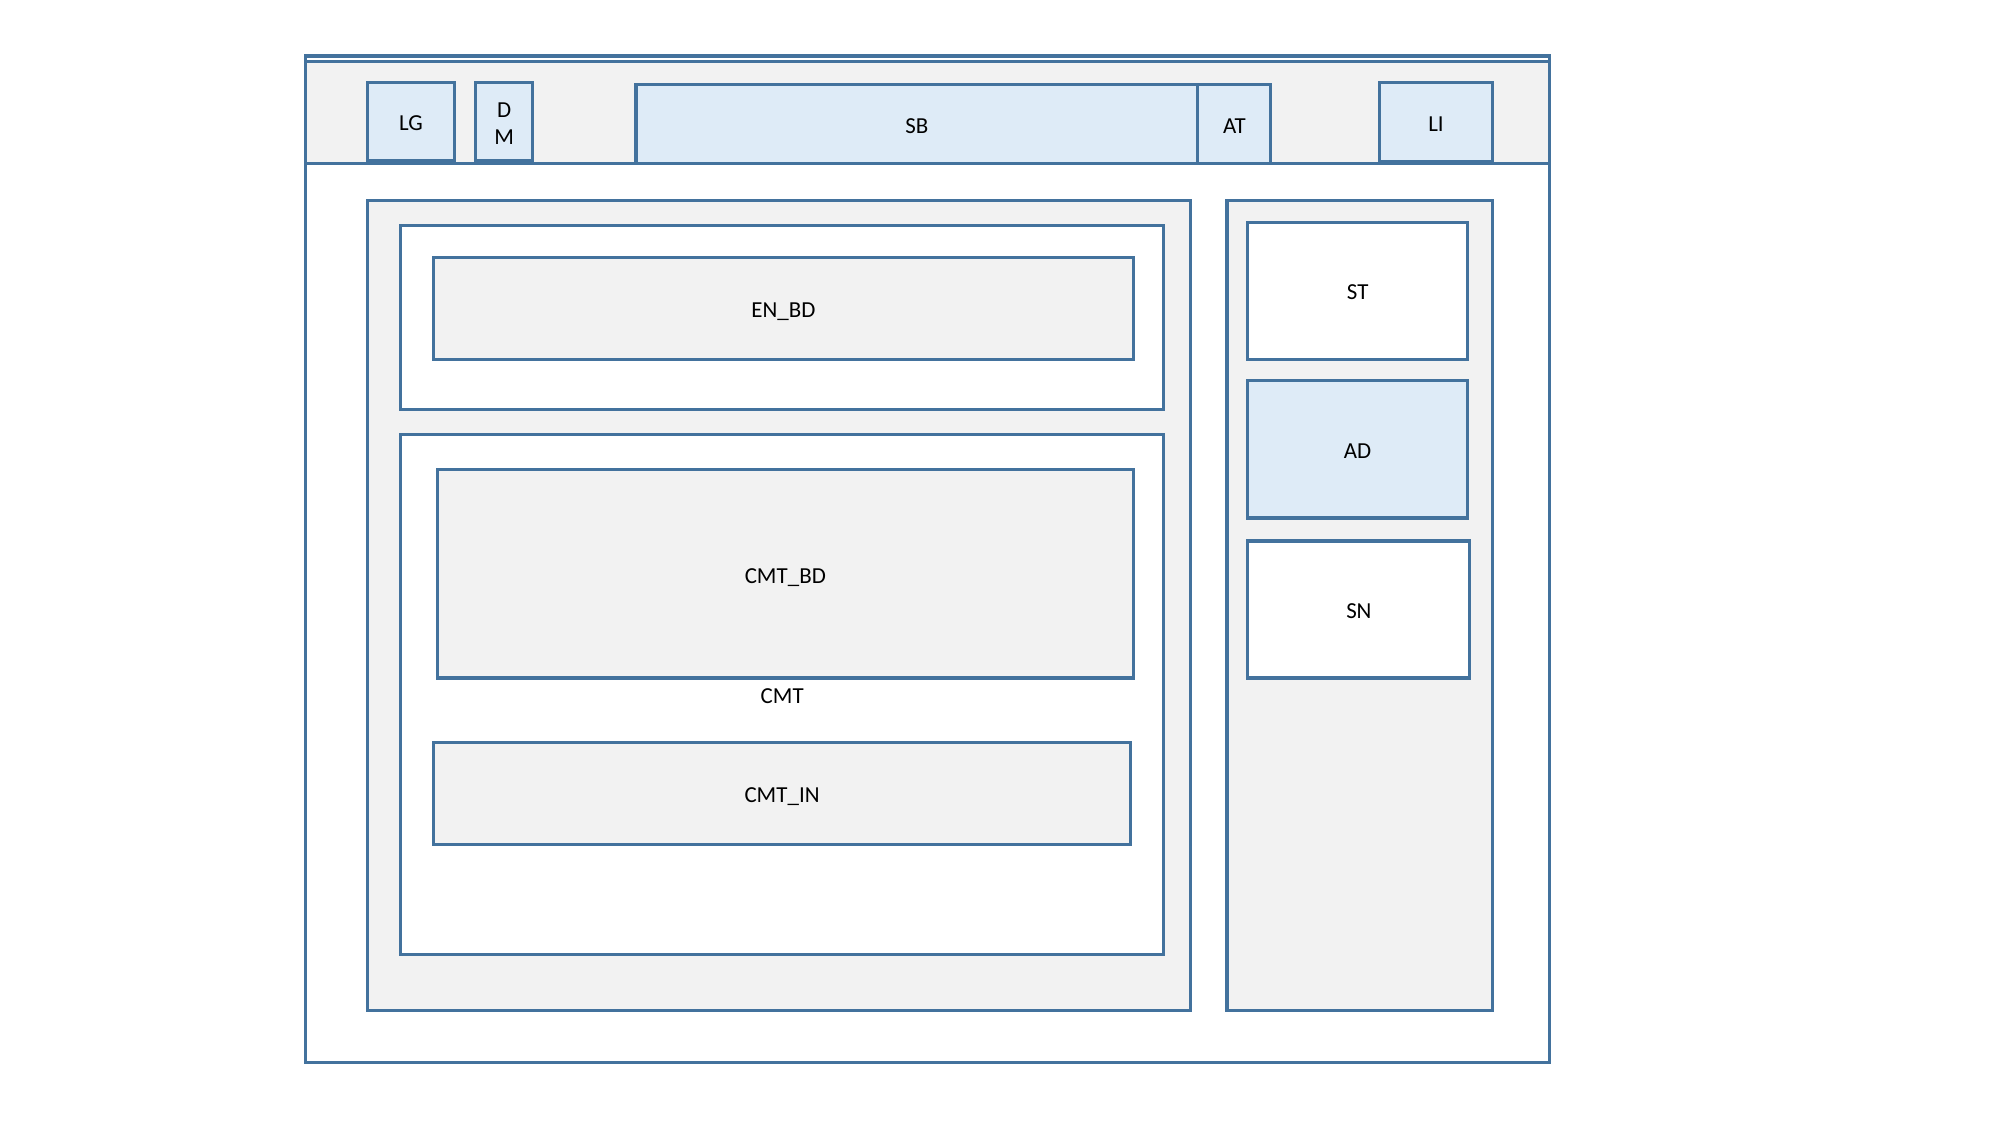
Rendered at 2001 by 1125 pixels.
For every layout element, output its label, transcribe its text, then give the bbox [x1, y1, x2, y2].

text_box CMT [400, 433, 1165, 955]
text_box CMT_BD [436, 469, 1135, 679]
text_box [1226, 199, 1493, 1012]
text_box LG [367, 81, 456, 162]
text_box [304, 164, 1551, 1063]
text_box CMT_IN [433, 741, 1132, 845]
text_box SN [1247, 540, 1471, 679]
text_box [304, 61, 1551, 164]
text_box [367, 199, 1192, 1012]
text_box ST [1247, 221, 1468, 360]
text_box DM [475, 81, 534, 162]
text_box EN [400, 224, 1165, 410]
text_box [304, 55, 1551, 61]
text_box LI [1379, 81, 1493, 163]
text_box SB [635, 84, 1197, 164]
text_box EN_BD [433, 256, 1134, 360]
text_box AT [1197, 84, 1272, 164]
text_box AD [1247, 380, 1468, 519]
